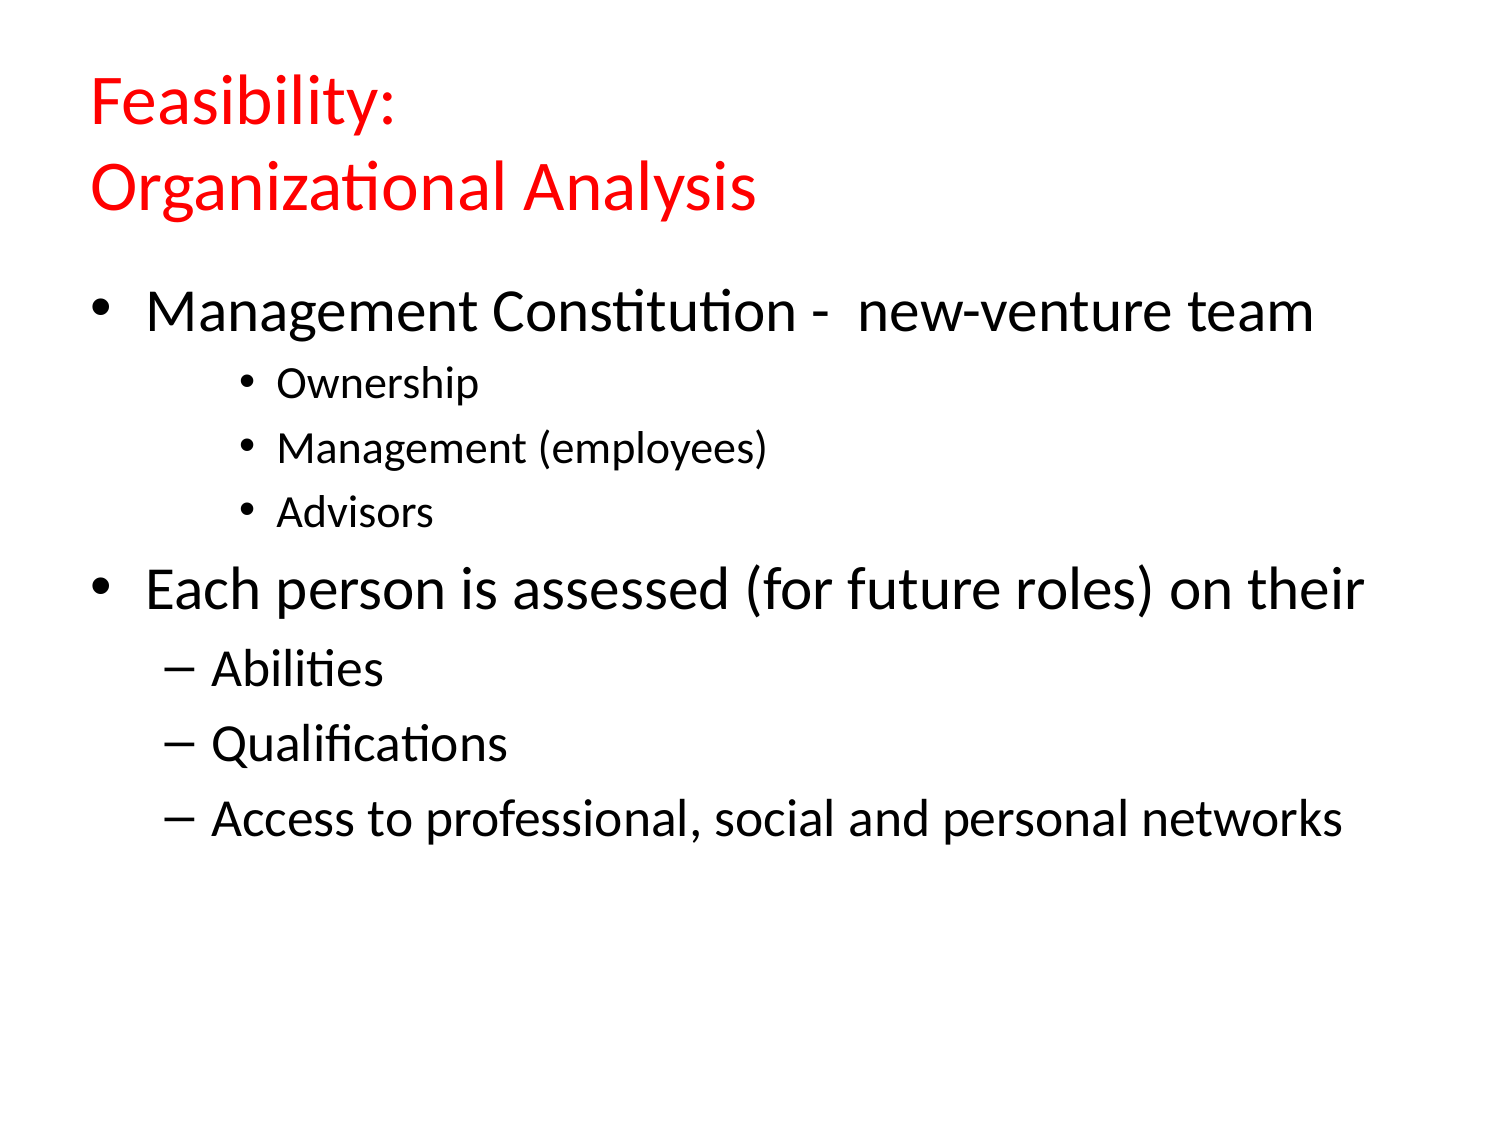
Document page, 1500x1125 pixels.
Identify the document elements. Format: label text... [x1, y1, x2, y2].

title Feasibility: Organizational Analysis [75, 45, 1425, 233]
list Management Constitution - new-venture team Ownership Management (employees) Advisors Each person is assessed (for future roles) on their Abilities Qualifications Access to professional, social and personal networks [75, 262, 1425, 1005]
